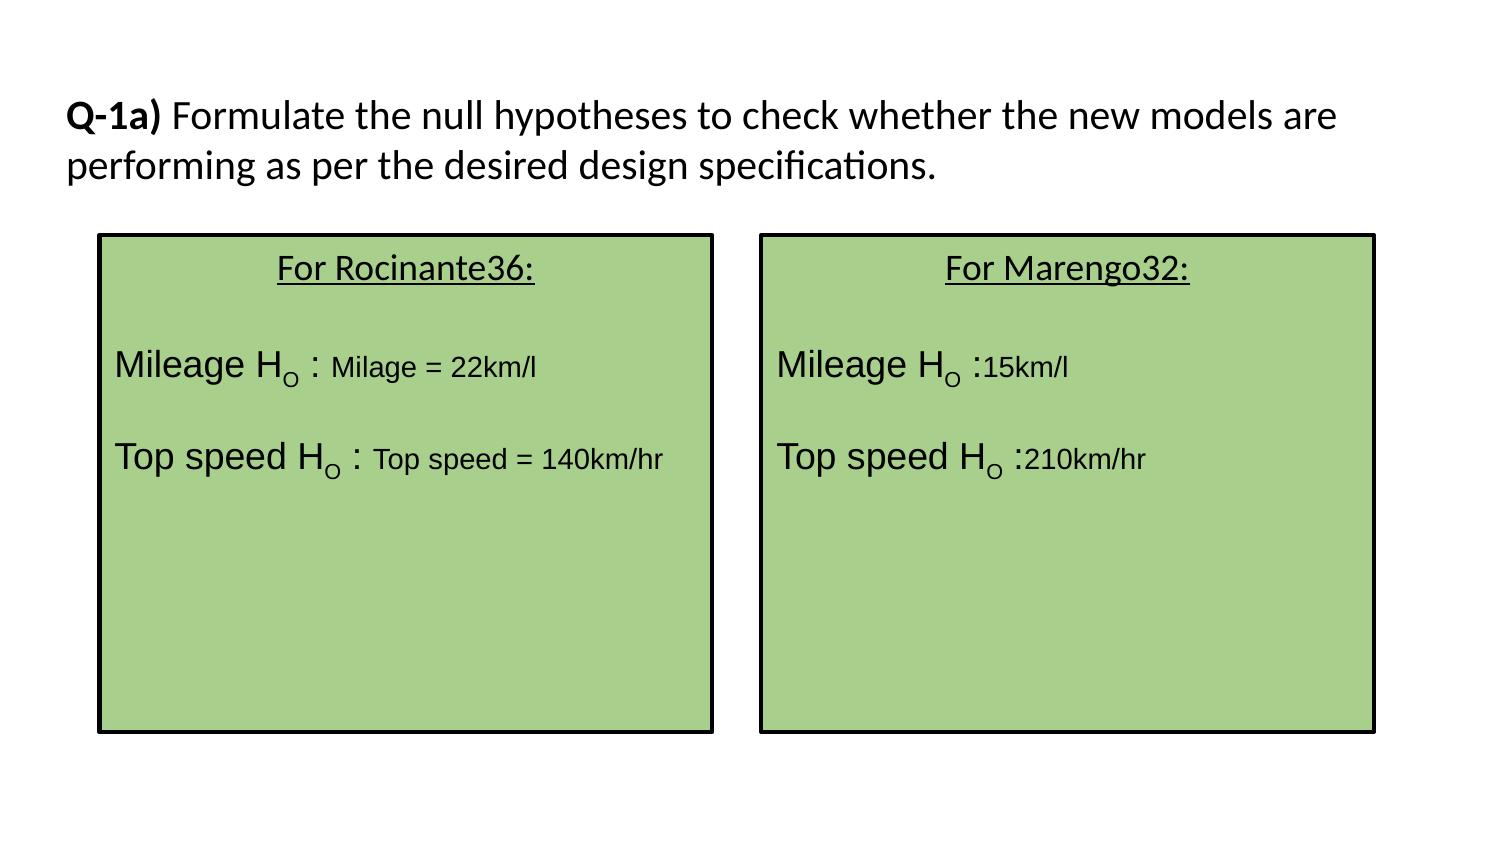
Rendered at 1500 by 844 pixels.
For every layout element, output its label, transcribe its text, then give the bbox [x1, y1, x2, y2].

title Q-1a) Formulate the null hypotheses to check whether the new models are performing as per the desired design specifications. [51, 72, 1449, 189]
text_box For Rocinante36: Mileage HO : Milage = 22km/l Top speed HO : Top speed = 140km/hr [99, 235, 713, 732]
text_box For Marengo32: Mileage HO :15km/l Top speed HO :210km/hr [761, 235, 1374, 732]
